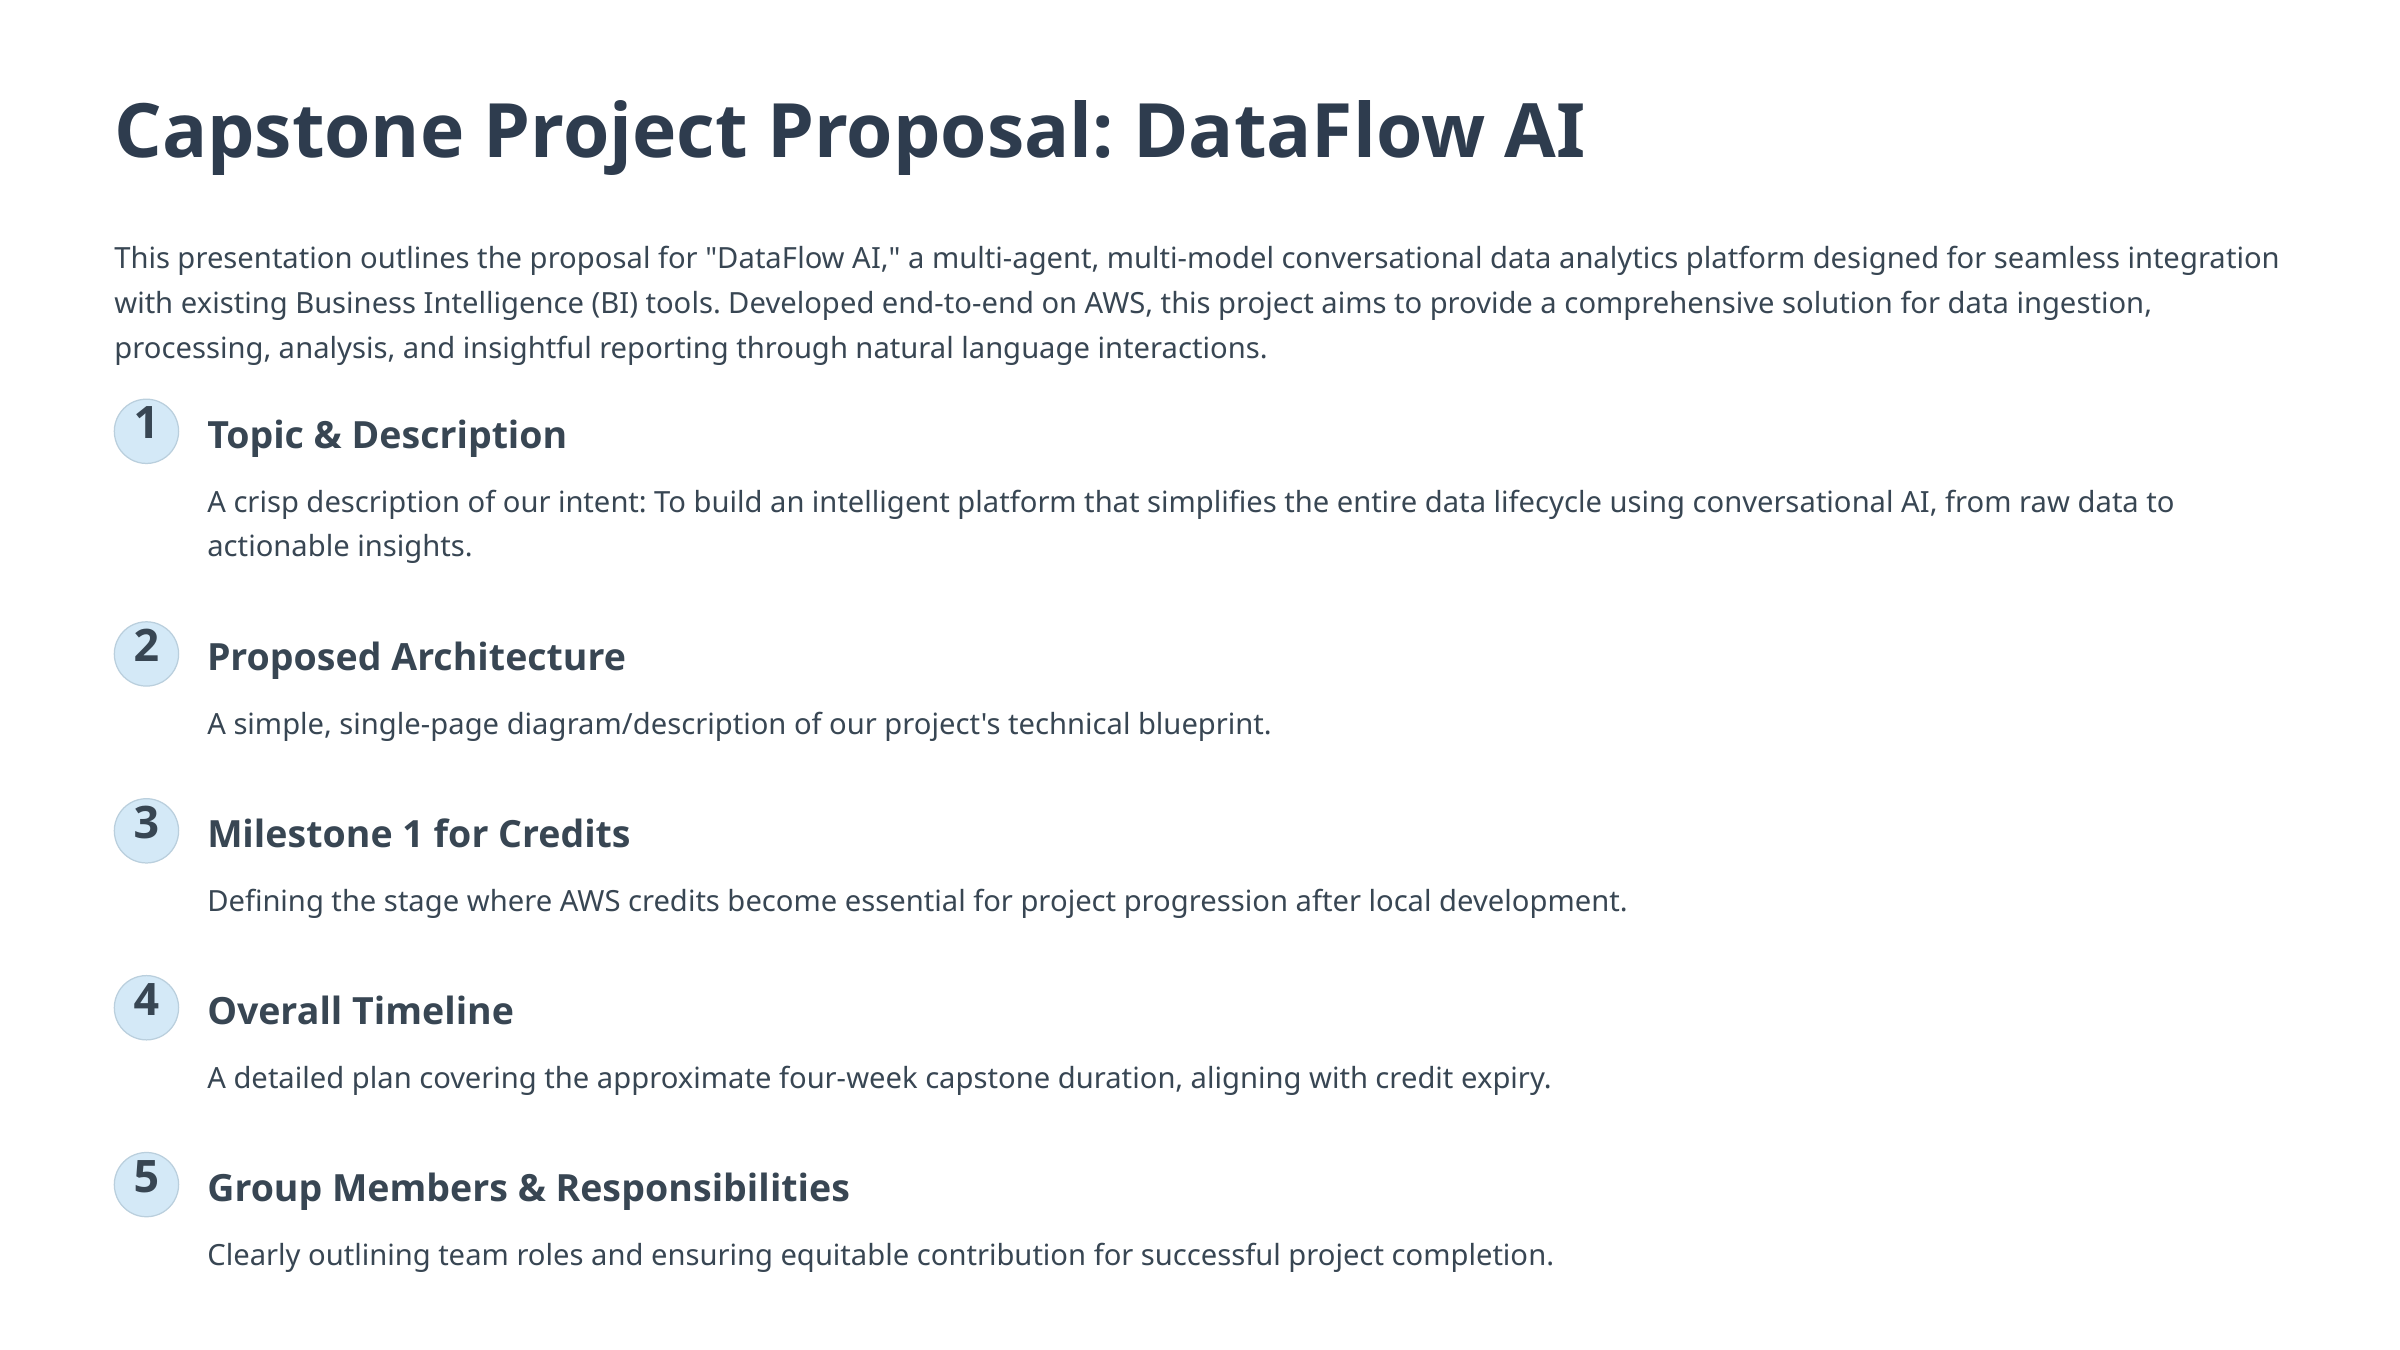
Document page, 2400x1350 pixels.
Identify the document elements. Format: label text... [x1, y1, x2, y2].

text_box [132, 975, 161, 979]
text_box A detailed plan covering the approximate four-week capstone duration, aligning with credit expiry. [207, 1049, 2286, 1096]
text_box Milestone 1 for Credits [207, 808, 584, 856]
text_box 1 [123, 403, 169, 460]
text_box Proposed Architecture [207, 631, 589, 679]
text_box [169, 631, 179, 677]
text_box [114, 1162, 123, 1207]
text_box 2 [123, 625, 169, 683]
text_box [131, 859, 162, 863]
text_box Group Members & Responsibilities [207, 1162, 776, 1210]
text_box [131, 1213, 162, 1217]
text_box [169, 408, 179, 455]
text_box [132, 621, 161, 625]
text_box [114, 409, 123, 454]
text_box [131, 1036, 162, 1040]
text_box [169, 807, 179, 854]
text_box [131, 399, 162, 403]
text_box Overall Timeline [207, 985, 584, 1033]
text_box [114, 808, 123, 853]
text_box Clearly outlining team roles and ensuring equitable contribution for successful project completion. [207, 1226, 2286, 1273]
text_box [114, 632, 123, 676]
text_box Topic & Description [207, 408, 584, 456]
text_box A crisp description of our intent: To build an intelligent platform that simplifies the entire data lifecycle using conversational AI, from raw data to actionable insights. [207, 473, 2286, 565]
text_box 4 [123, 979, 169, 1036]
text_box [114, 985, 123, 1030]
text_box [132, 798, 161, 802]
text_box [169, 1161, 179, 1208]
text_box [132, 683, 161, 687]
text_box Defining the stage where AWS credits become essential for project progression after local development. [207, 872, 2286, 919]
text_box 3 [123, 802, 169, 859]
text_box 5 [123, 1156, 169, 1213]
text_box [132, 460, 161, 464]
text_box [169, 984, 179, 1031]
text_box Capstone Project Proposal: DataFlow AI [114, 78, 1441, 173]
text_box A simple, single-page diagram/description of our project's technical blueprint. [207, 695, 2286, 742]
text_box [131, 1152, 161, 1156]
text_box This presentation outlines the proposal for "DataFlow AI," a multi-agent, multi-model conversational data analytics platform designed for seamless integration with existing Business Intelligence (BI) tools. Developed end-to-end on AWS, this project aims to provide a comprehensive solution for data ingestion, processing, analysis, and insightful reporting through natural language interactions. [114, 229, 2286, 367]
